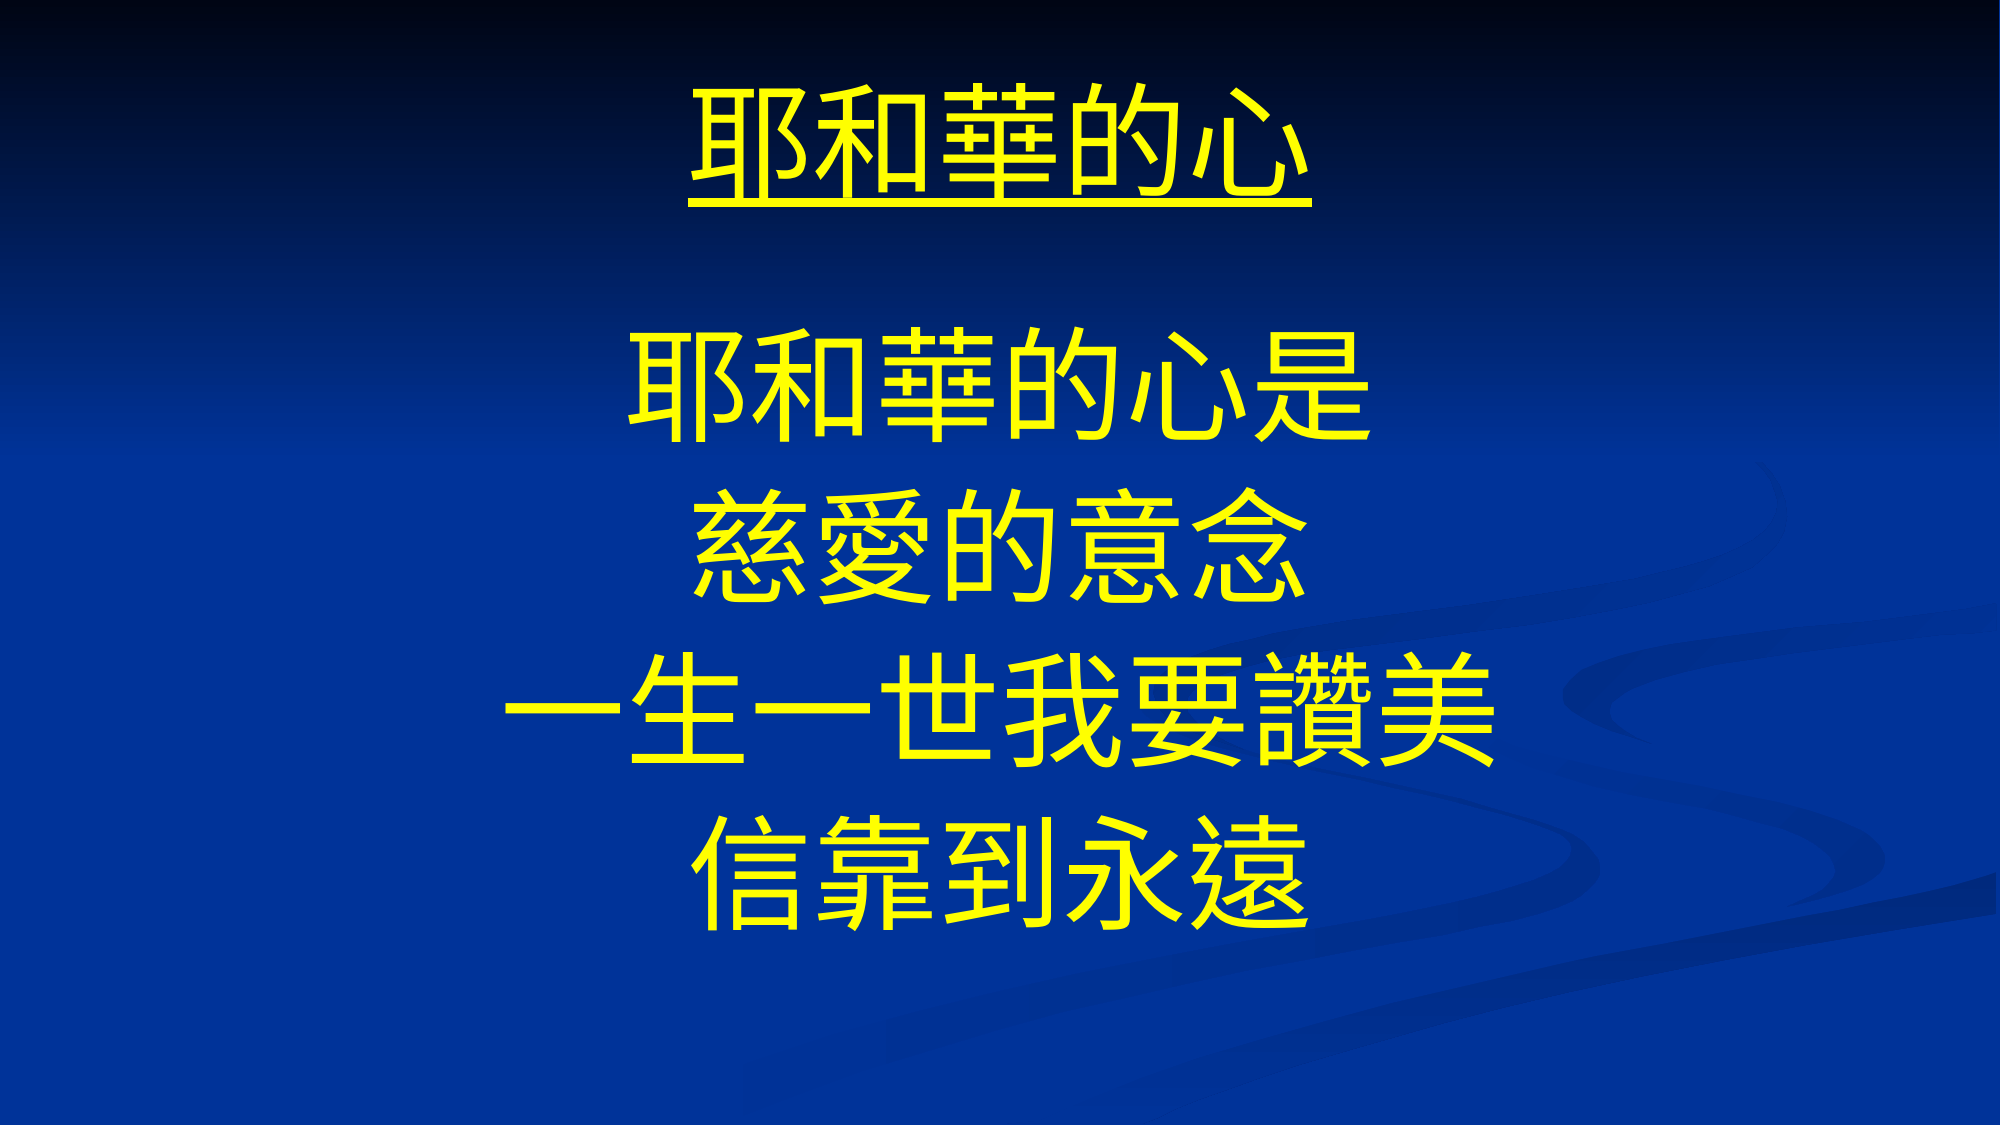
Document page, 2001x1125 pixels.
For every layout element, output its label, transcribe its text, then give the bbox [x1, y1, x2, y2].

title 耶和華的心 [99, 45, 1900, 233]
list 耶和華的心是 慈愛的意念 一生一世我要讚美 信靠到永遠 [118, 299, 1882, 1050]
